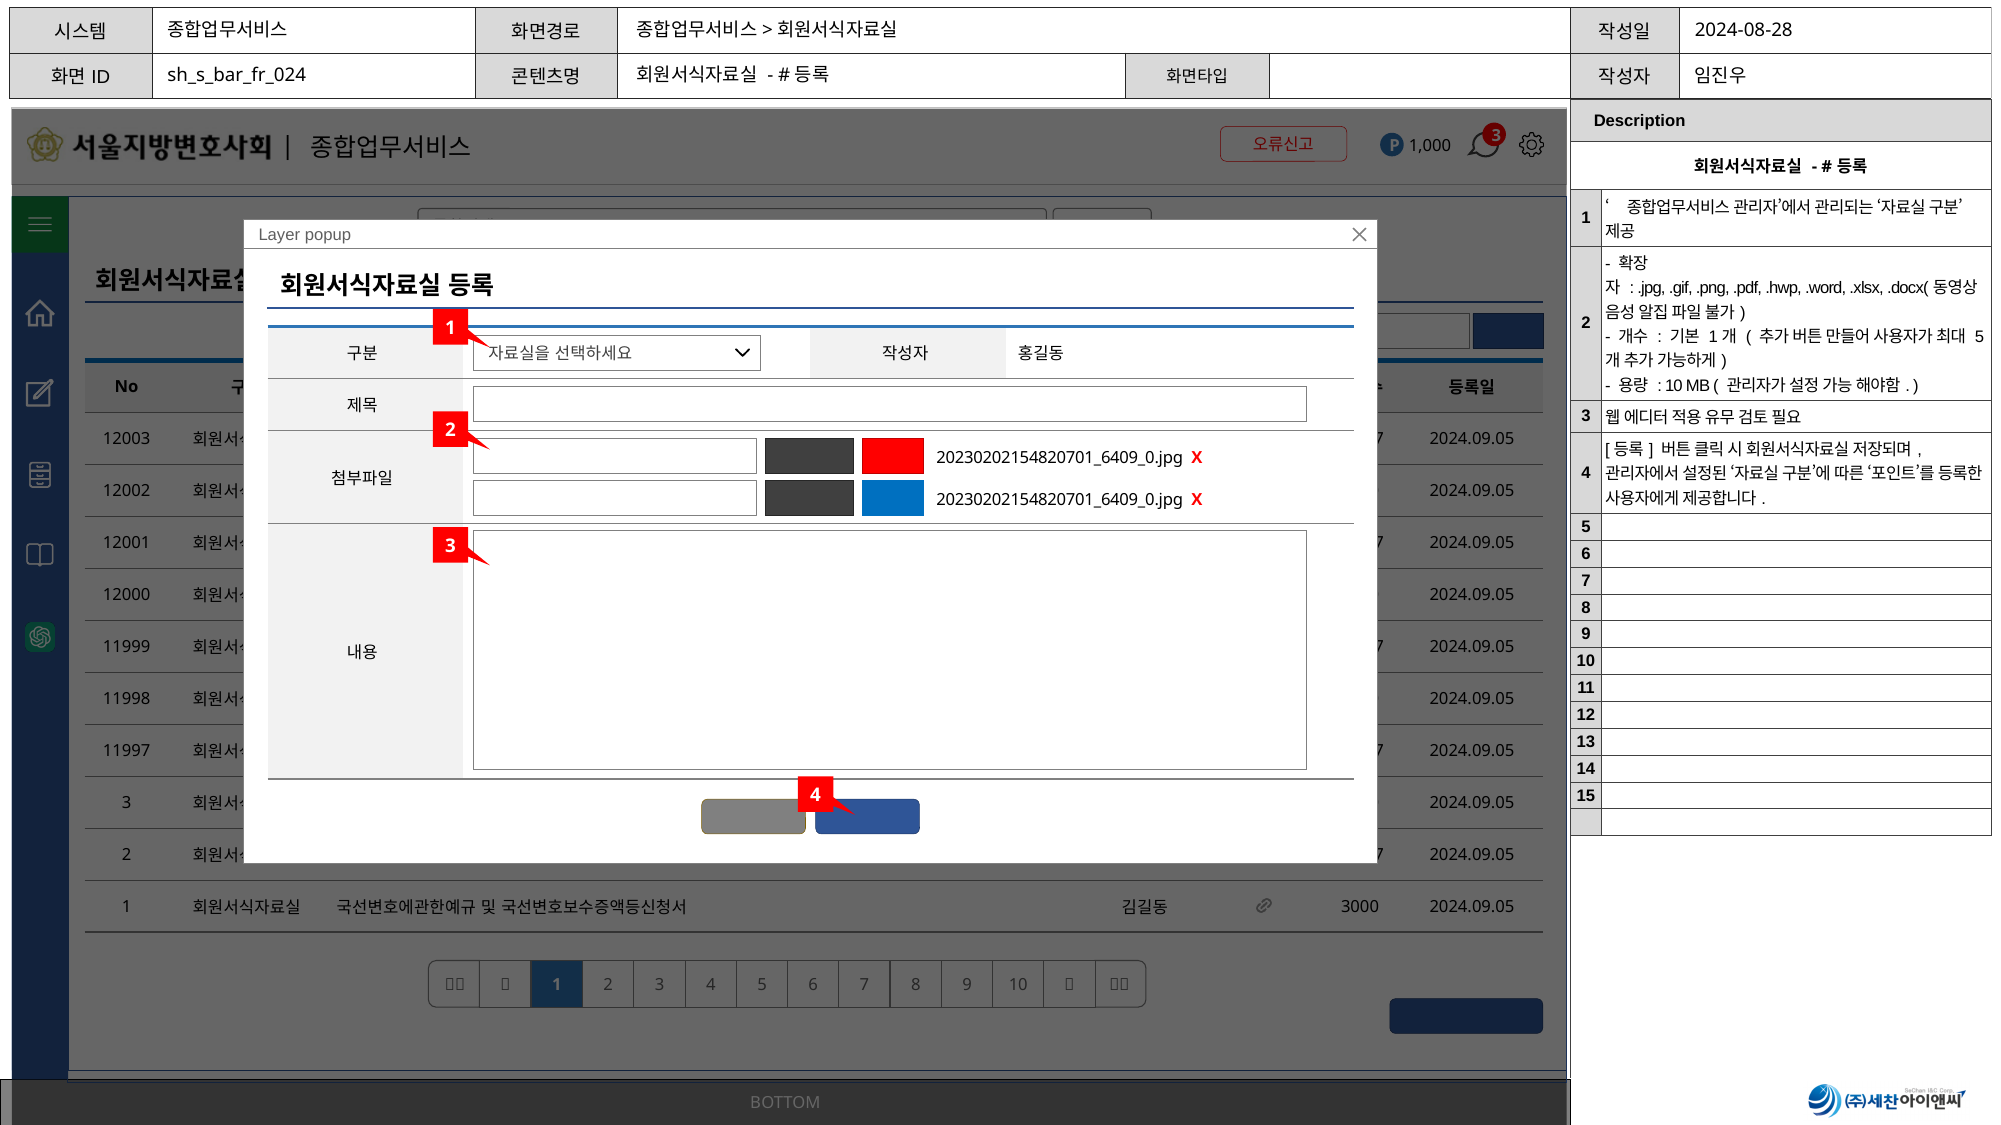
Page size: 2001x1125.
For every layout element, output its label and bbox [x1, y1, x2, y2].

table_cell [1602, 783, 1991, 808]
table_cell [1602, 729, 1991, 755]
table_cell [1571, 401, 1601, 432]
table_cell [1571, 514, 1601, 540]
table_cell [1602, 809, 1991, 835]
table_cell [1602, 568, 1991, 594]
table_cell [1602, 190, 1991, 246]
table_cell [1571, 756, 1601, 782]
table_cell [1602, 247, 1991, 400]
table_cell [1602, 541, 1991, 567]
table_cell [1602, 648, 1991, 674]
table_cell [1602, 514, 1991, 540]
table_cell [1602, 675, 1991, 701]
table_cell [1571, 621, 1601, 647]
list [621, 55, 1114, 96]
table_cell [1571, 568, 1601, 594]
table_cell [1571, 675, 1601, 701]
table_cell [1571, 702, 1601, 728]
table_cell [1602, 702, 1991, 728]
table_cell [1571, 595, 1601, 620]
table_cell [1602, 621, 1991, 647]
table_cell [1602, 595, 1991, 620]
table_cell [1571, 247, 1601, 400]
picture [1803, 1081, 1970, 1121]
text_box [11, 108, 1568, 1125]
table_cell [1602, 433, 1991, 513]
table_cell [1571, 541, 1601, 567]
list [152, 55, 472, 96]
table_cell [1571, 433, 1601, 513]
table_cell [1571, 648, 1601, 674]
table_cell [1602, 401, 1991, 432]
table_cell [1571, 783, 1601, 808]
table_cell [1571, 142, 1991, 189]
table_cell [1602, 756, 1991, 782]
table_cell [1571, 190, 1601, 246]
list [152, 10, 472, 50]
table_header [1571, 100, 1991, 141]
list [621, 10, 1563, 50]
table_cell [1571, 809, 1601, 835]
table_cell [1571, 729, 1601, 755]
